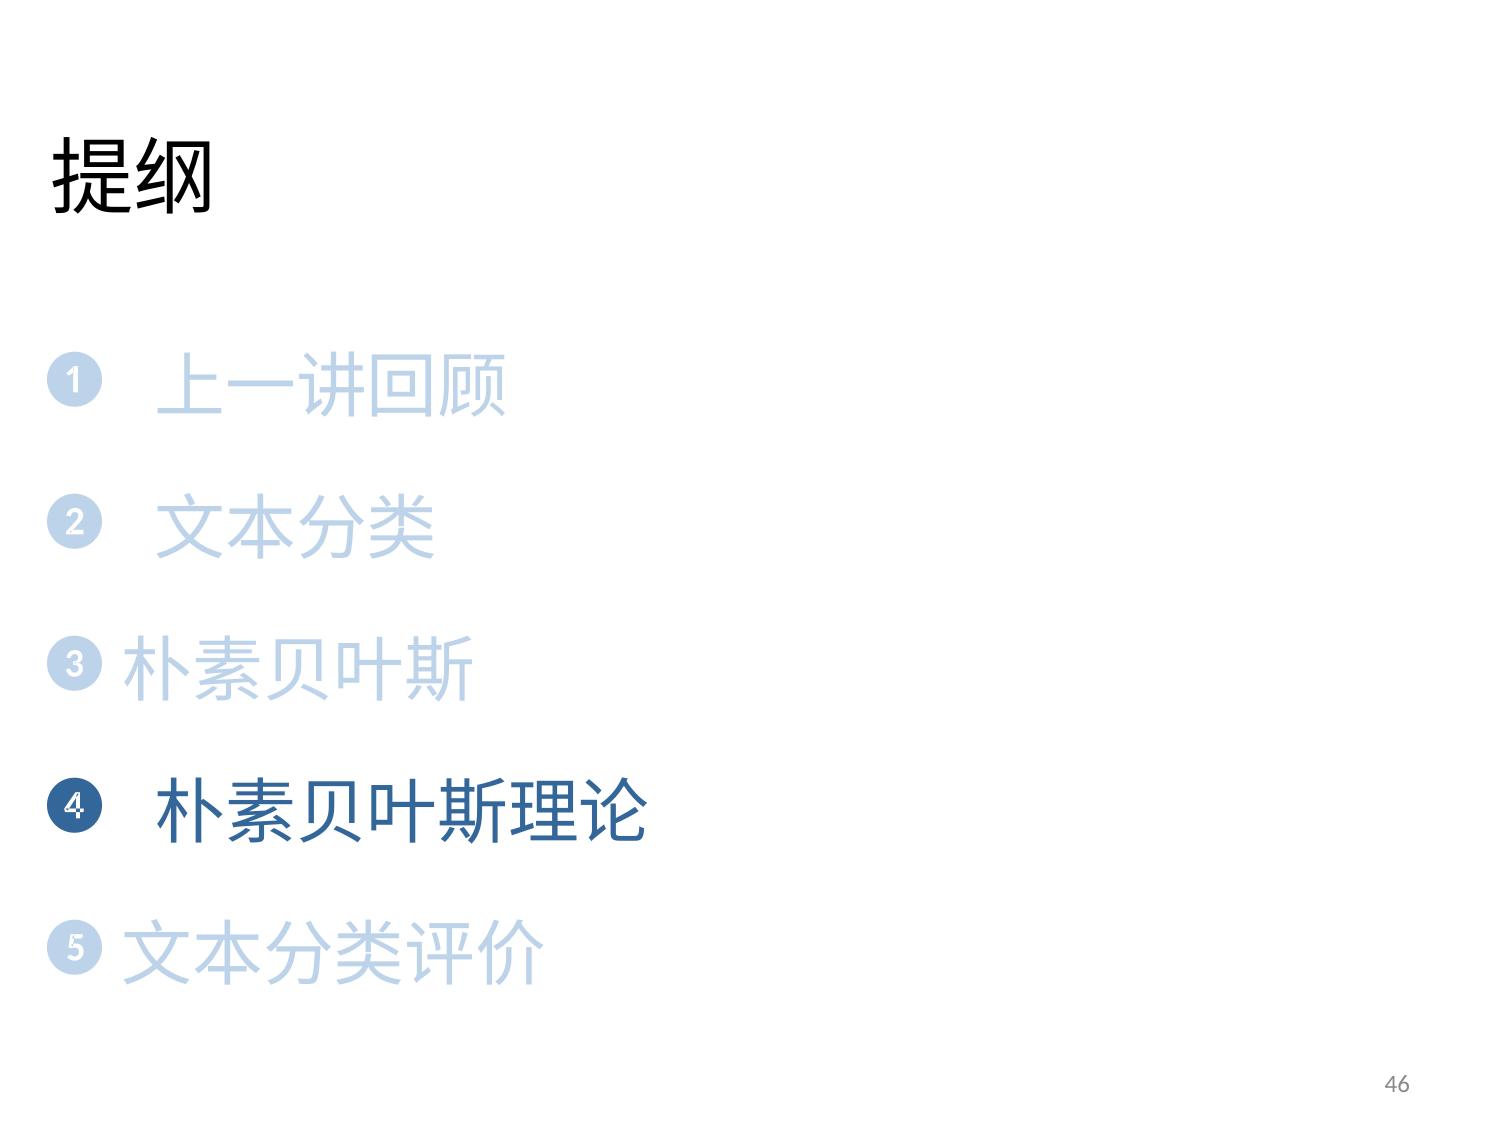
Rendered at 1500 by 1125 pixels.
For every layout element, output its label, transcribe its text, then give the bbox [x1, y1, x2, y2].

title 提纲 [34, 16, 1385, 232]
slide_number 46 [1074, 1062, 1425, 1103]
text_box 上一讲回顾 文本分类 朴素贝叶斯 朴素贝叶斯理论 文本分类评价 [22, 291, 1418, 1067]
